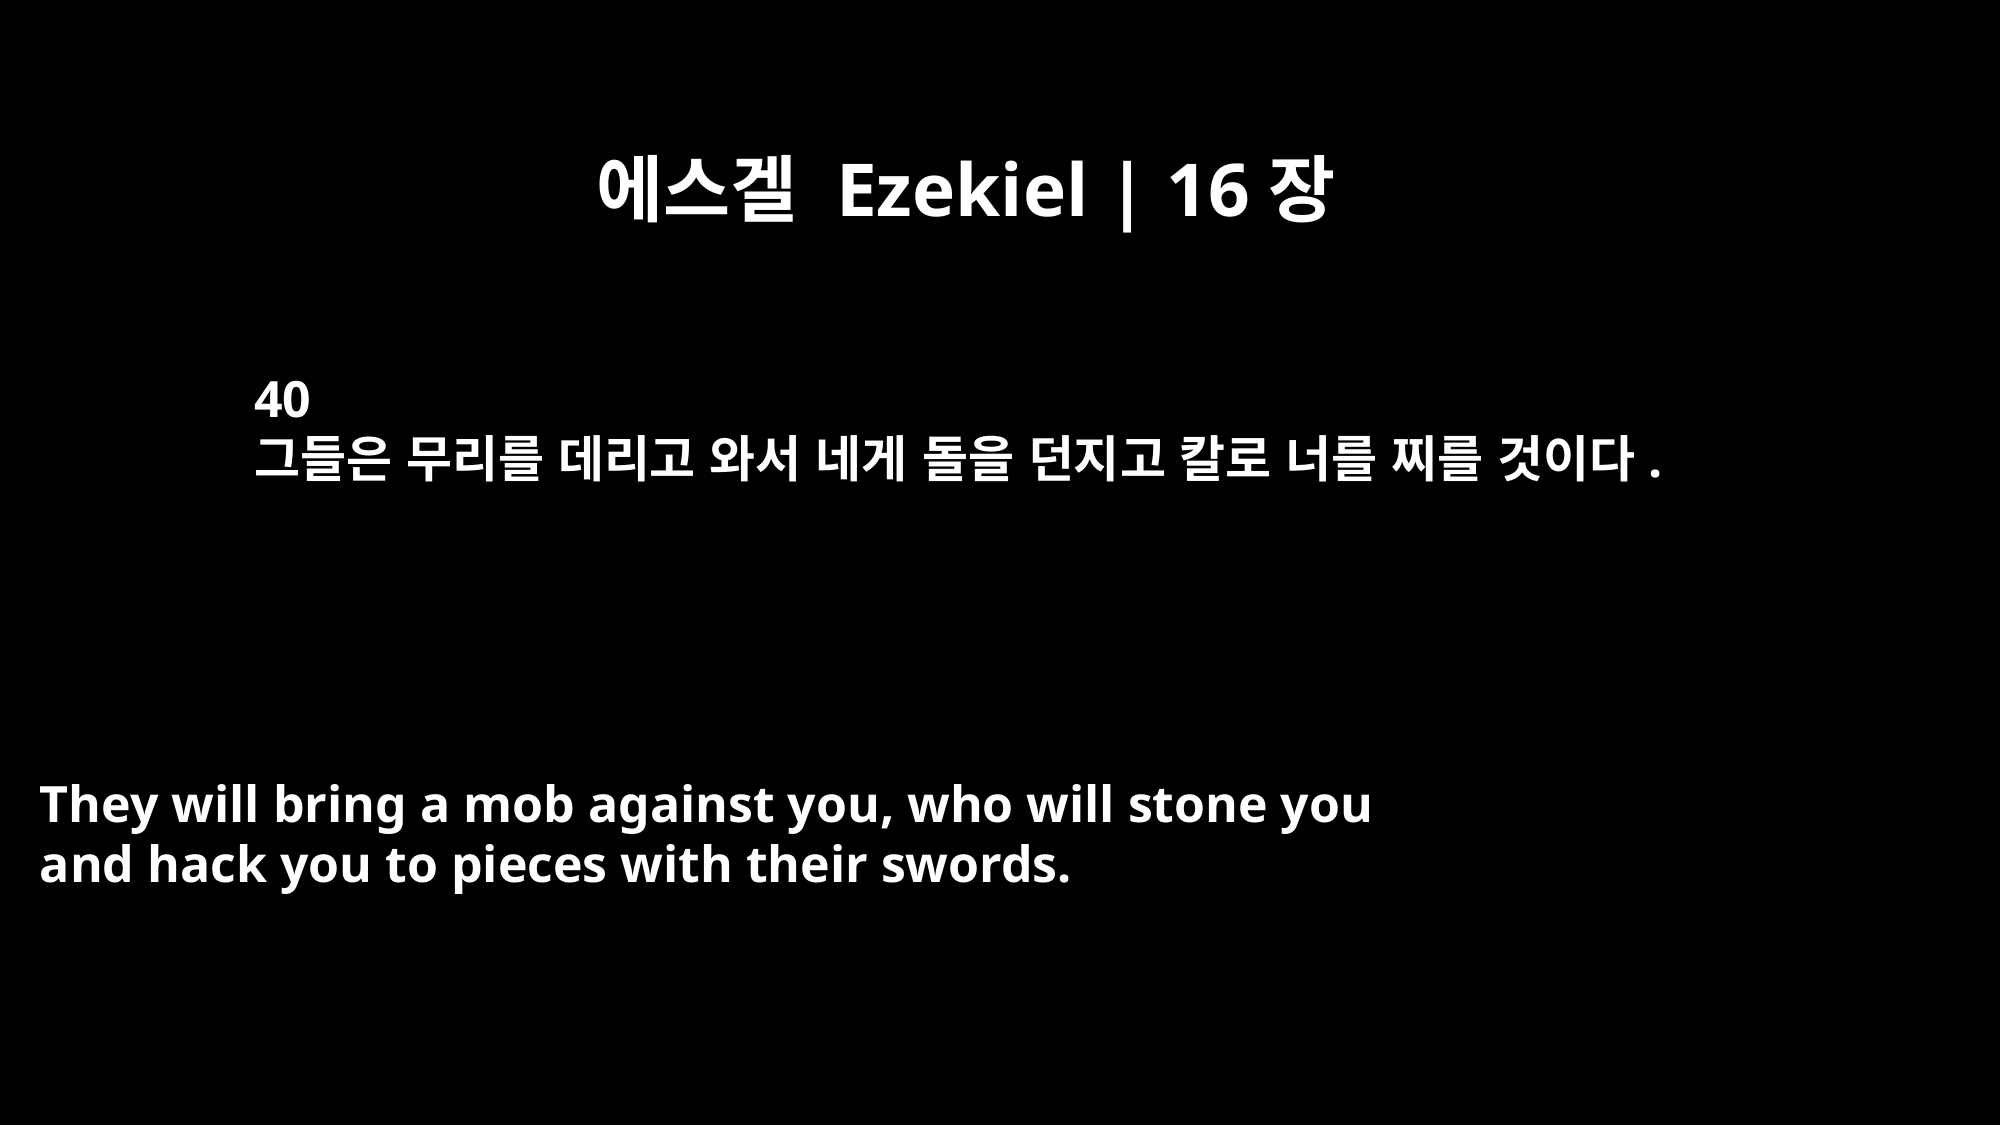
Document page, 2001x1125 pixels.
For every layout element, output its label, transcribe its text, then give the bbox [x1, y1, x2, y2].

text_box 40 그들은 무리를 데리고 와서 네게 돌을 던지고 칼로 너를 찌를 것이다. [239, 359, 1678, 495]
text_box 에스겔 Ezekiel | 16장 [581, 136, 1351, 239]
text_box They will bring a mob against you, who will stone you and hack you to pieces with their swords. [25, 764, 1402, 900]
